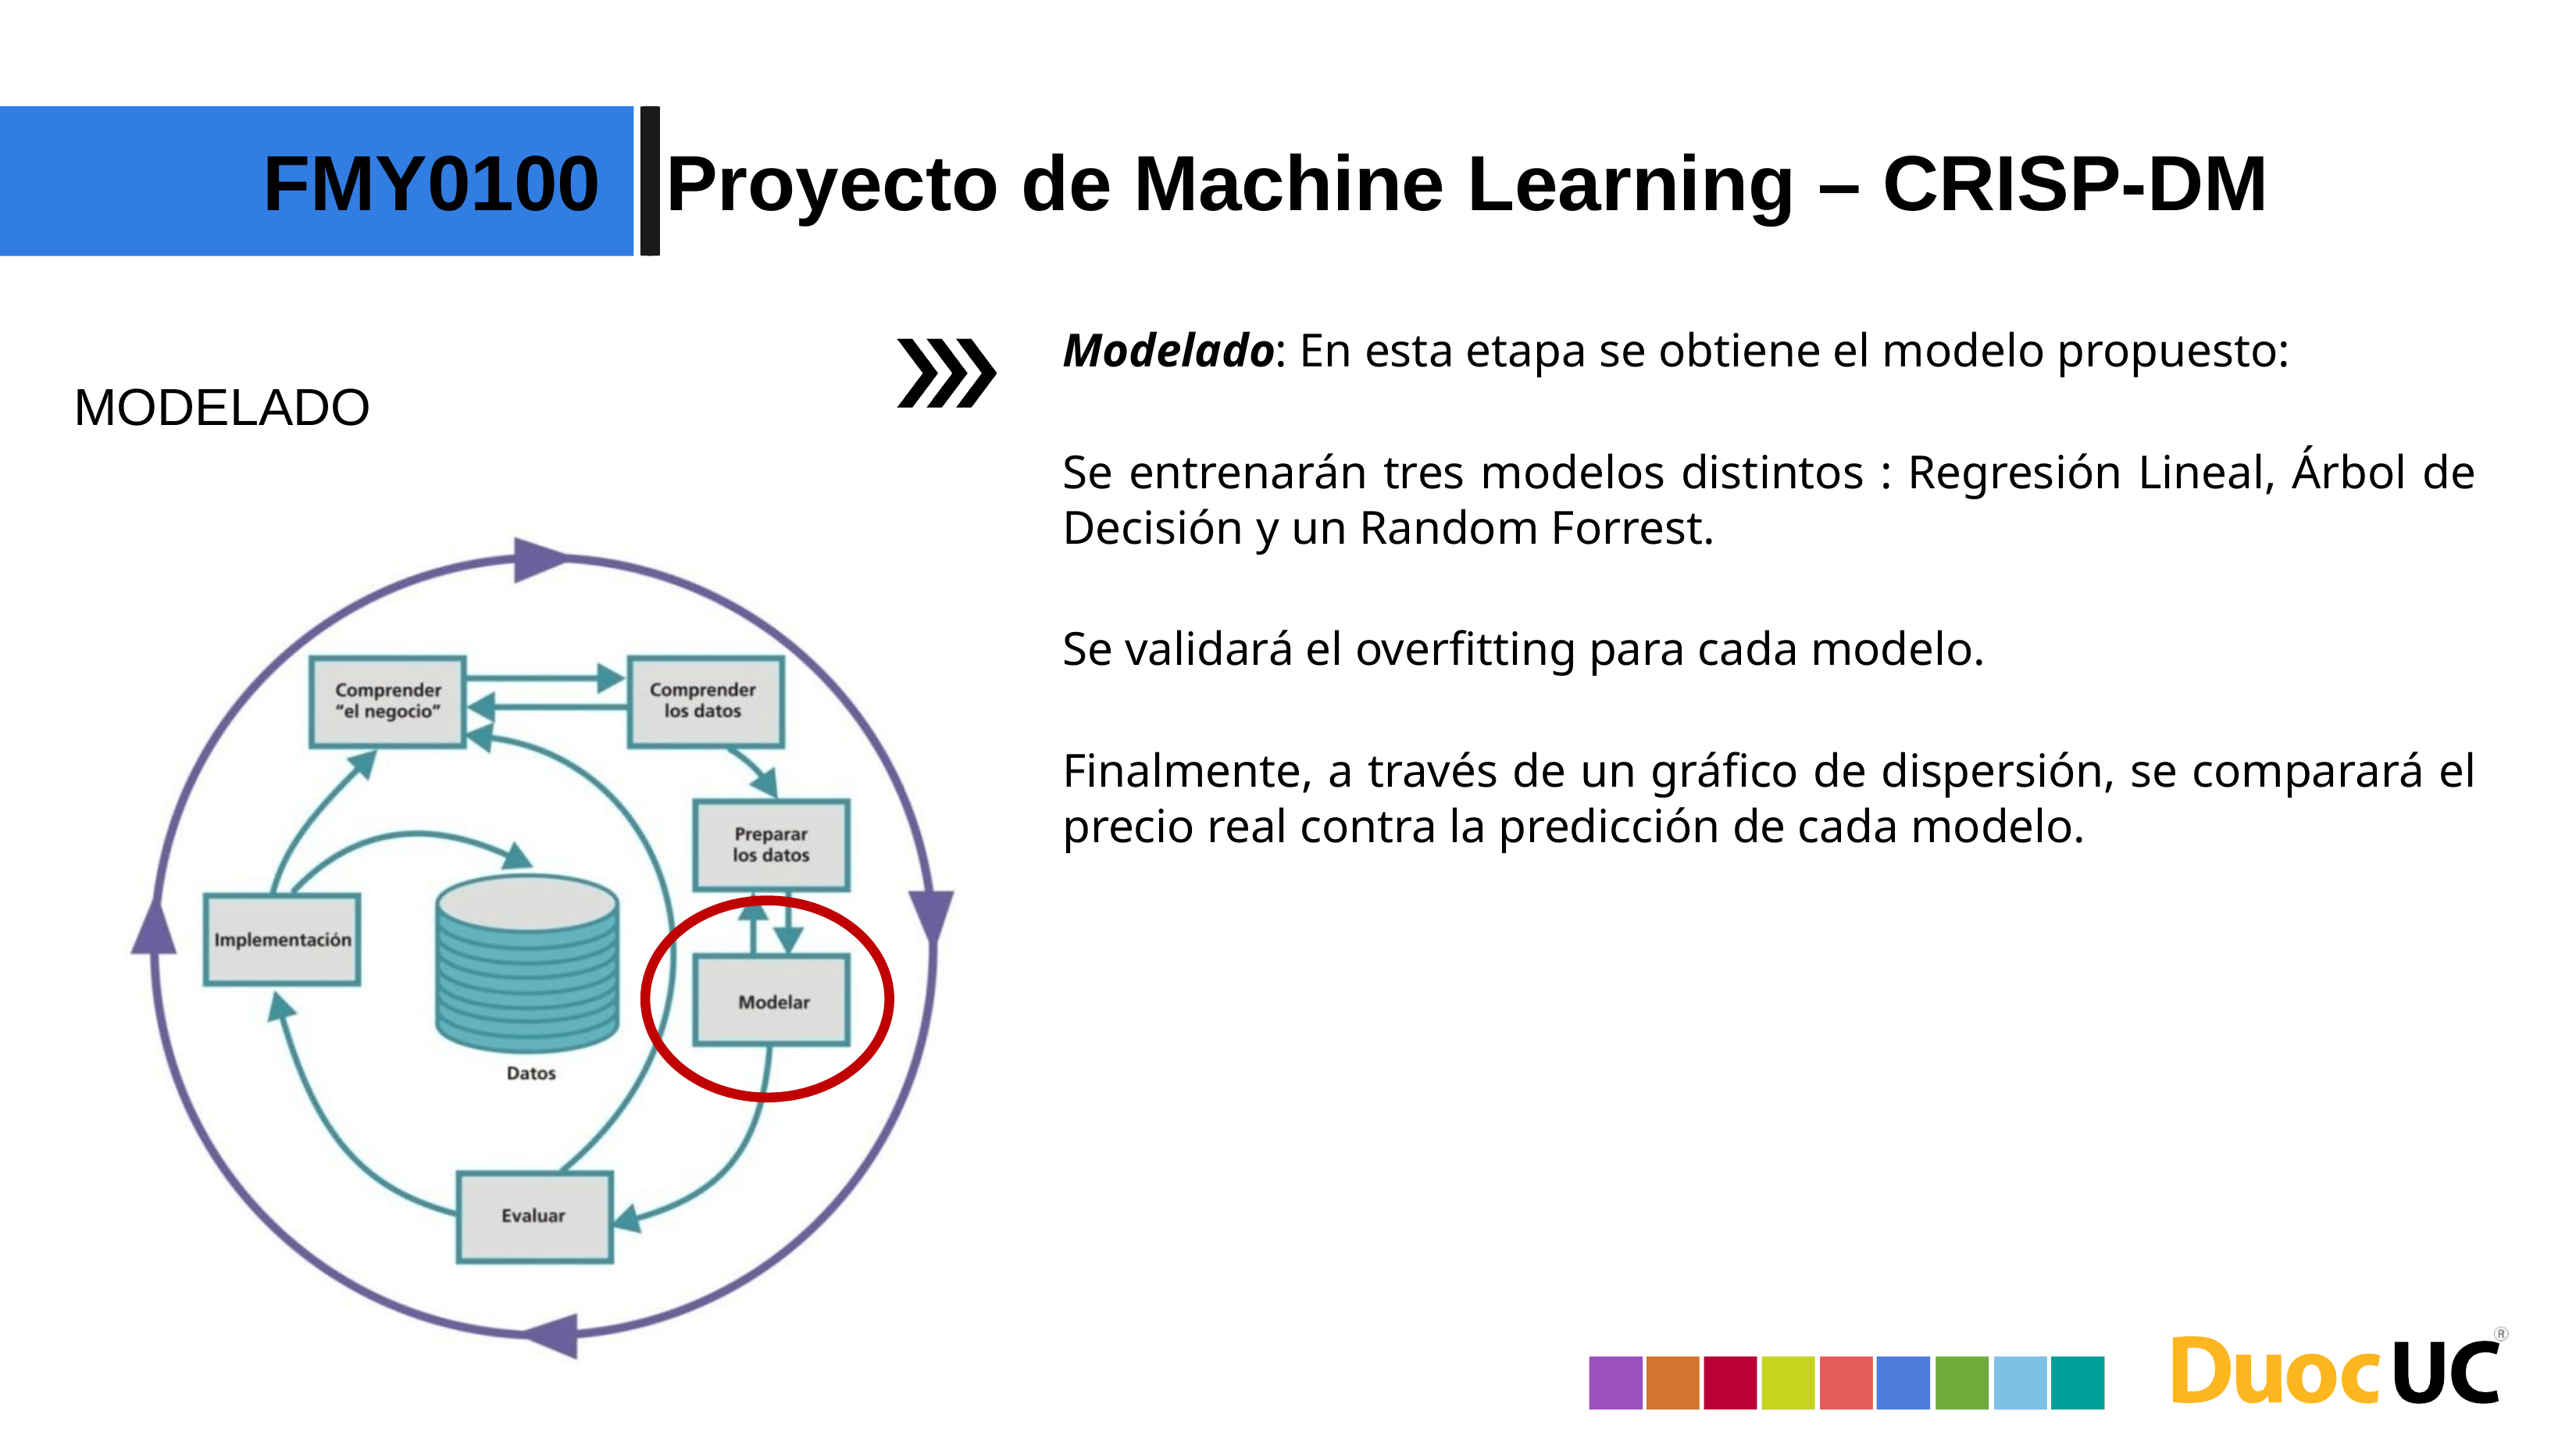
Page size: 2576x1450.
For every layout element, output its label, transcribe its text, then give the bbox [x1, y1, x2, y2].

picture [2494, 1327, 2509, 1341]
list FMY0100 Proyecto de Machine Learning – CRISP-DM [262, 132, 2333, 322]
picture [116, 524, 964, 1378]
text_box Modelado: En esta etapa se obtiene el modelo propuesto: Se entrenarán tres modelos distintos : Regresión Lineal, Árbol de Decisión y un Random Forrest. Se validará el overfitting para cada modelo. Finalmente, a través de un gráfico de dispersión, se comparará el precio real contra la predicción de cada modelo. [1045, 315, 2489, 1040]
list MODELADO [73, 373, 615, 437]
picture [887, 314, 1005, 432]
picture [1579, 1327, 2121, 1434]
